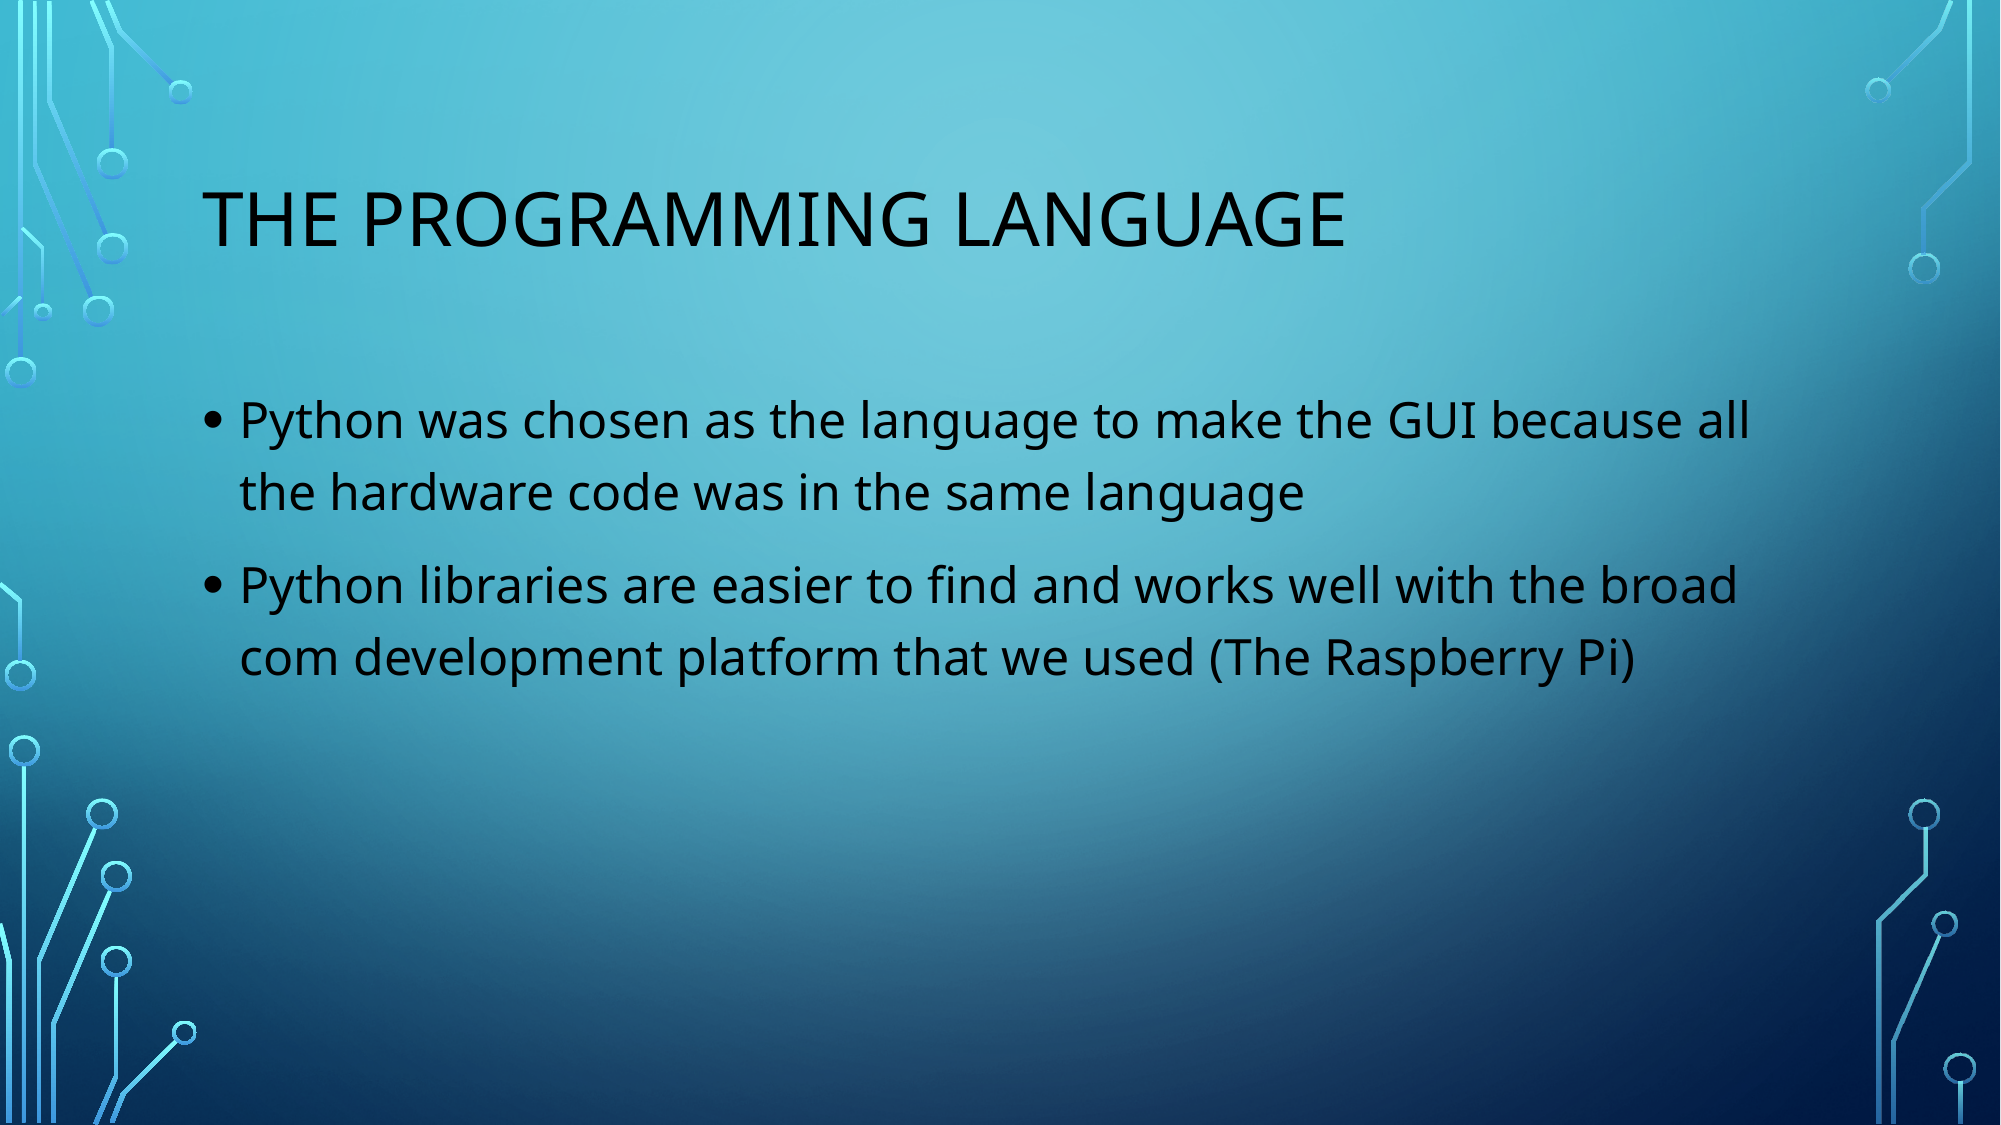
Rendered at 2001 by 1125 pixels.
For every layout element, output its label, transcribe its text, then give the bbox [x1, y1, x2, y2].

list Python was chosen as the language to make the GUI because all the hardware code was in the same language Python libraries are easier to find and works well with the broad com development platform that we used (The Raspberry Pi) [187, 369, 1813, 950]
title The programming language [187, 101, 1813, 344]
